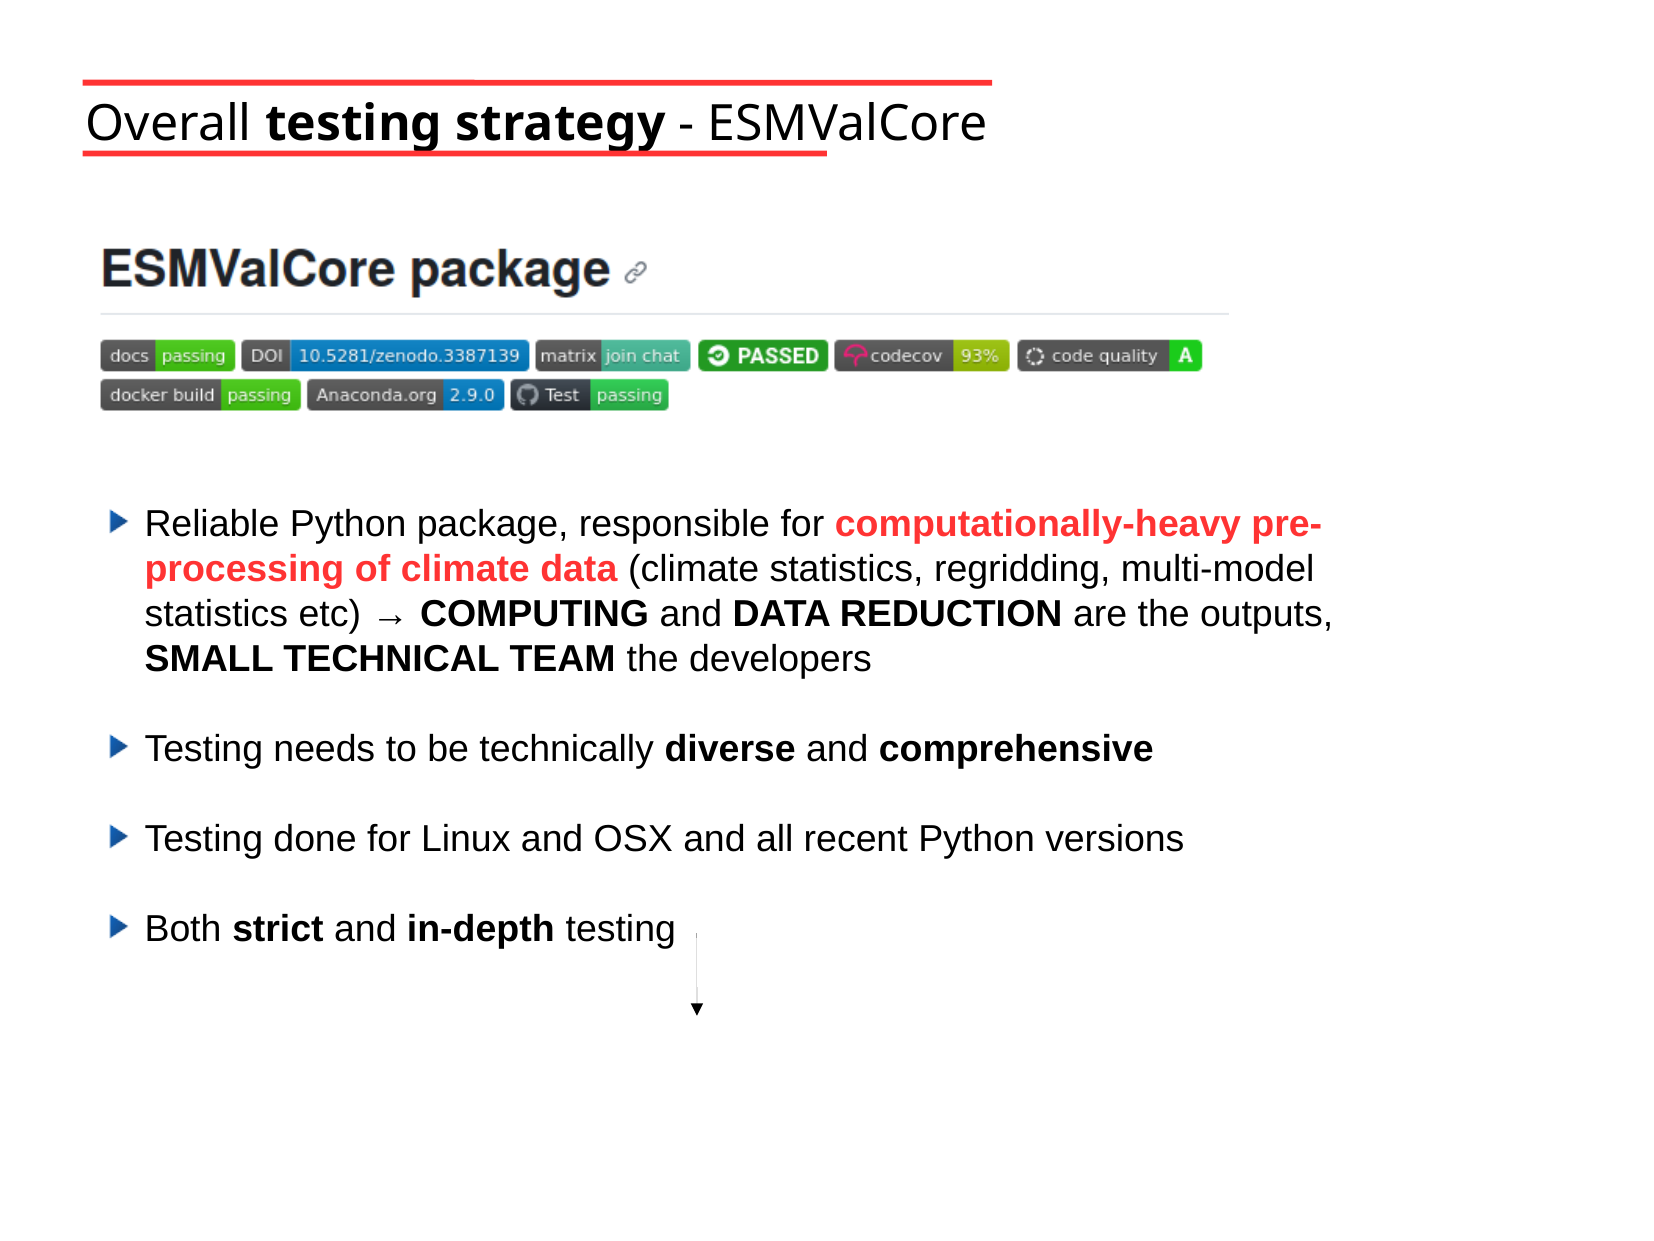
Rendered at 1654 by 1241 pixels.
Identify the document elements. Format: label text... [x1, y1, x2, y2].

text_box Overall testing strategy - ESMValCore [70, 82, 1217, 210]
picture [109, 733, 130, 760]
text_box Reliable Python package, responsible for computationally-heavy pre-processing of climate data (climate statistics, regridding, multi-model statistics etc) → COMPUTING and DATA REDUCTION are the outputs, SMALL TECHNICAL TEAM the developers Testing needs to be technically diverse and comprehensive Testing done for Linux and OSX and all recent Python versions Both strict and in-depth testing [94, 491, 1453, 969]
picture [109, 823, 130, 850]
text_box [690, 933, 704, 1016]
picture [79, 224, 1229, 439]
picture [109, 508, 130, 535]
picture [109, 913, 130, 940]
